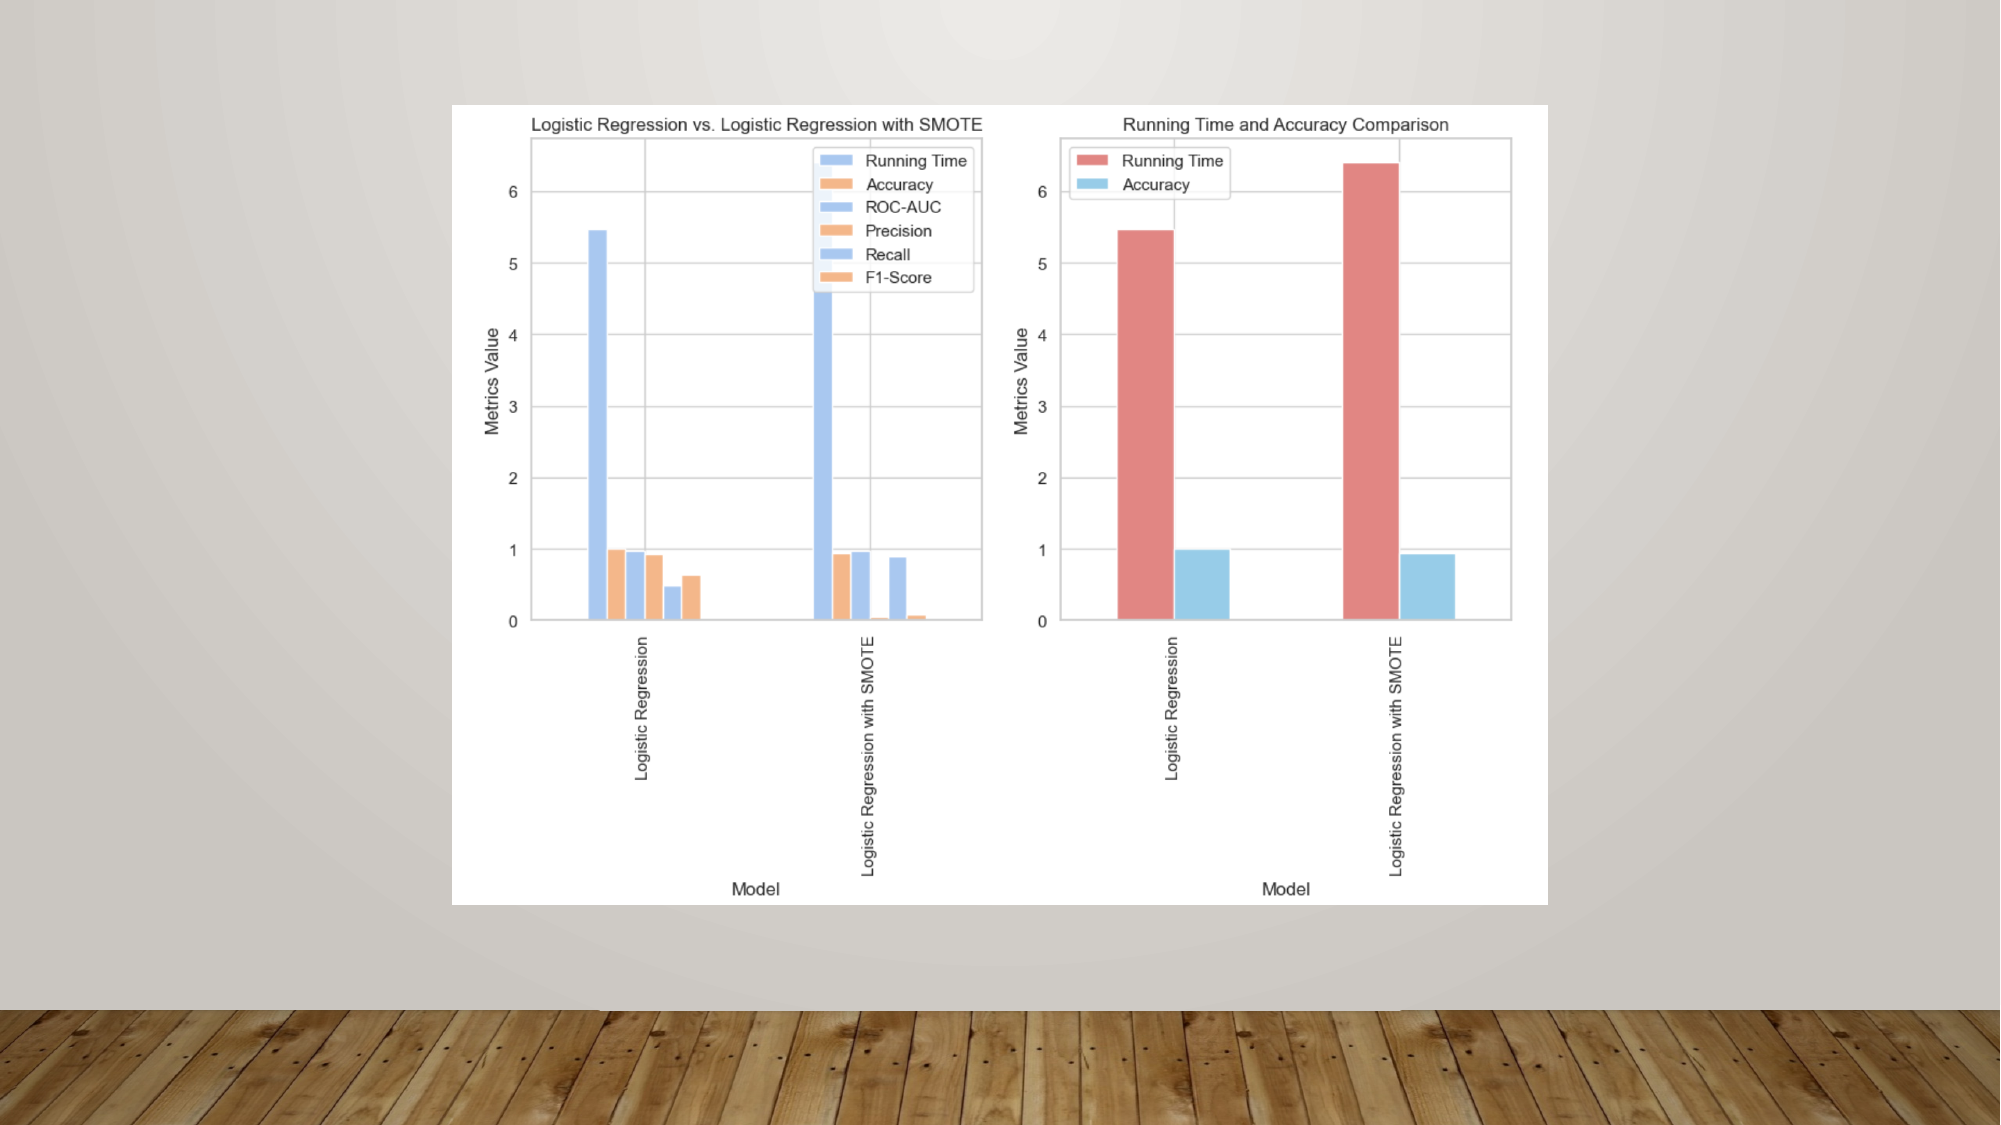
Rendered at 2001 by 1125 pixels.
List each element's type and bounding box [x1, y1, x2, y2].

picture [0, 1006, 2000, 1125]
text_box [0, 0, 2000, 1004]
list [452, 105, 1548, 906]
